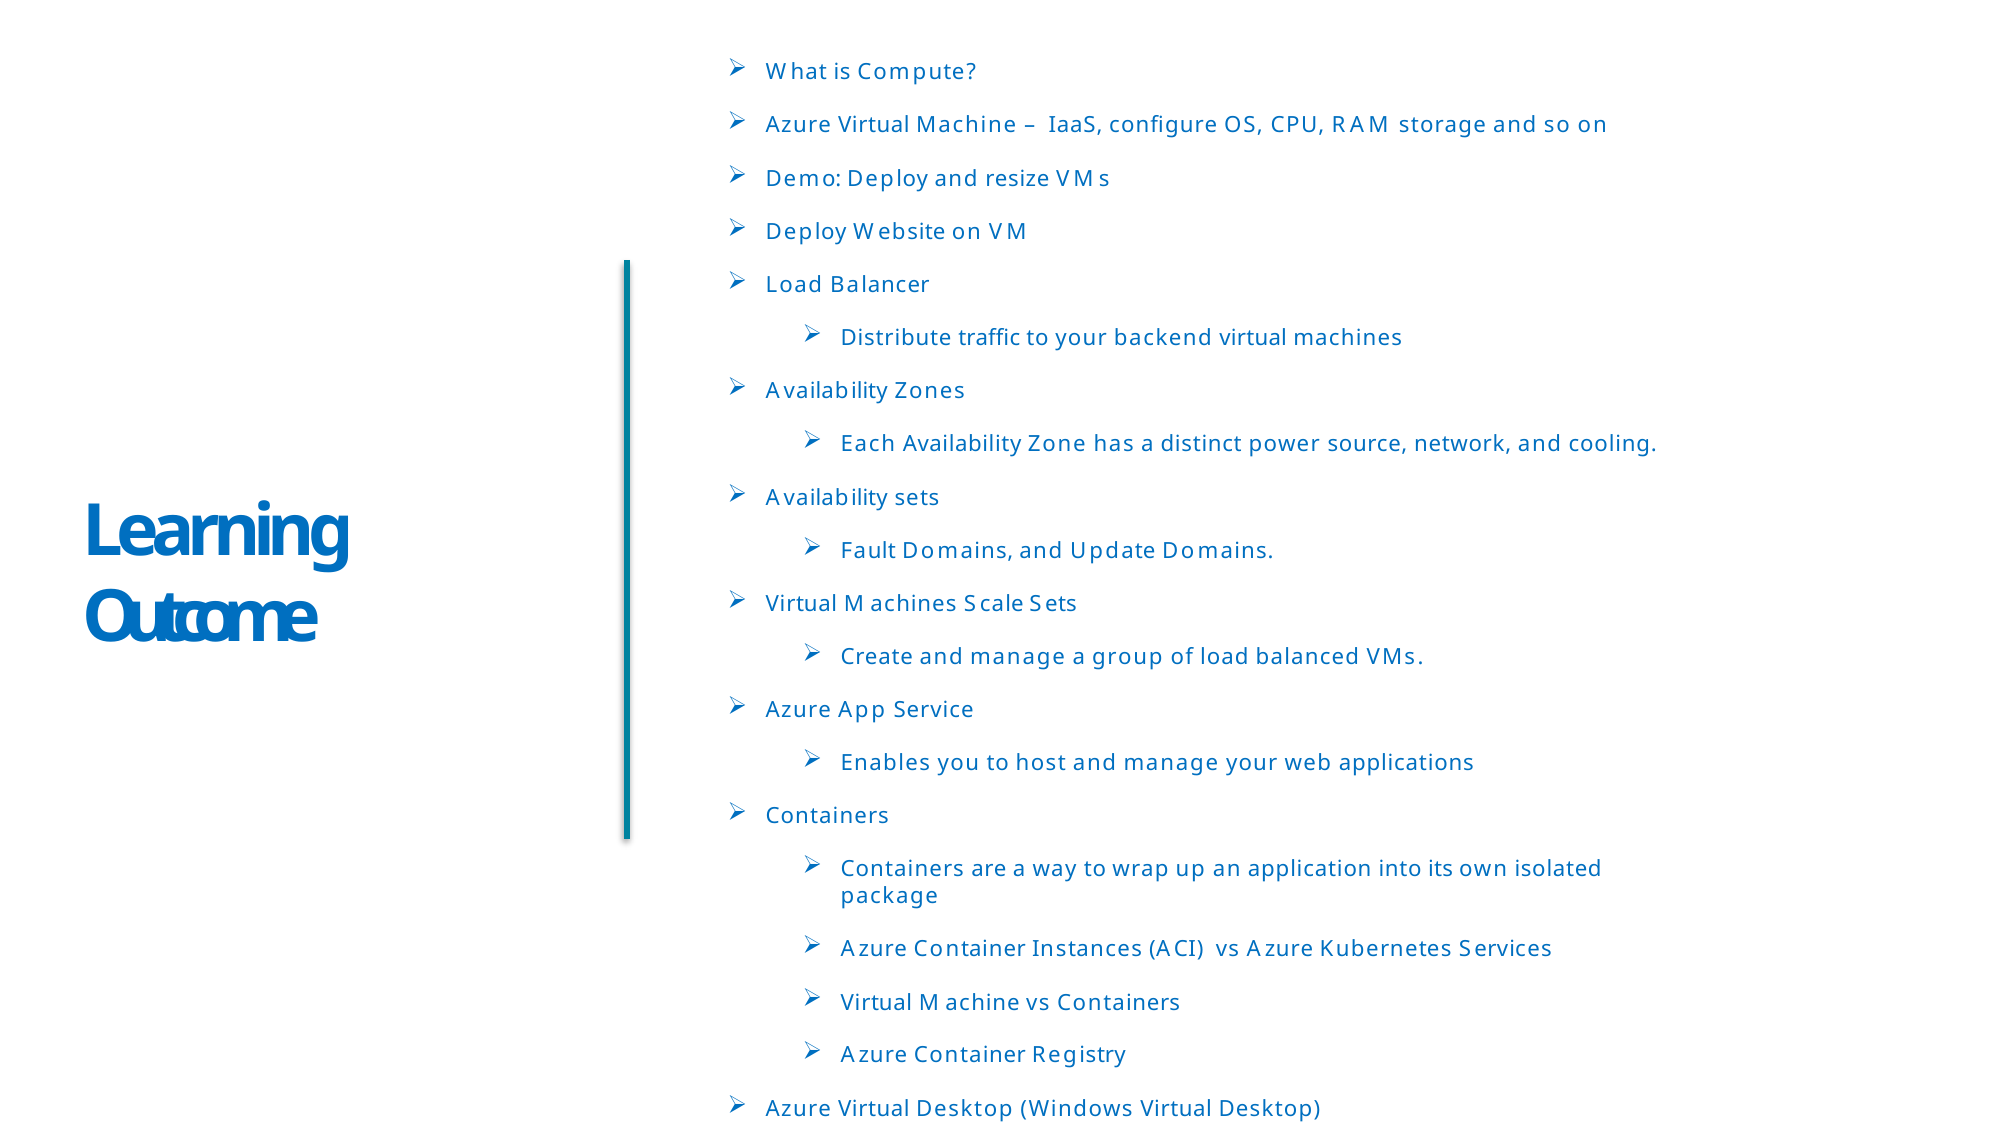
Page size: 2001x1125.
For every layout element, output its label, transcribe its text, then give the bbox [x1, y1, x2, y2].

text_box Learning Outcome [79, 480, 548, 657]
text_box What is Compute? Azure Virtual Machine – IaaS, configure OS, CPU, RAM storage and so on Demo: Deploy and resize VMs Deploy Website on VM Load Balancer Distribute traffic to your backend virtual machines Availability Zones Each Availability Zone has a distinct power source, network, and cooling. Availability sets Fault Domains, and Update Domains. Virtual Machines Scale Sets Create and manage a group of load balanced VMs. Azure App Service Enables you to host and manage your web applications Containers Containers are a way to wrap up an application into its own isolated package Azure Container Instances (ACI) vs Azure Kubernetes Services Virtual Machine vs Containers Azure Container Registry Azure Virtual Desktop (Windows Virtual Desktop) [725, 54, 1671, 1121]
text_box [615, 257, 638, 851]
